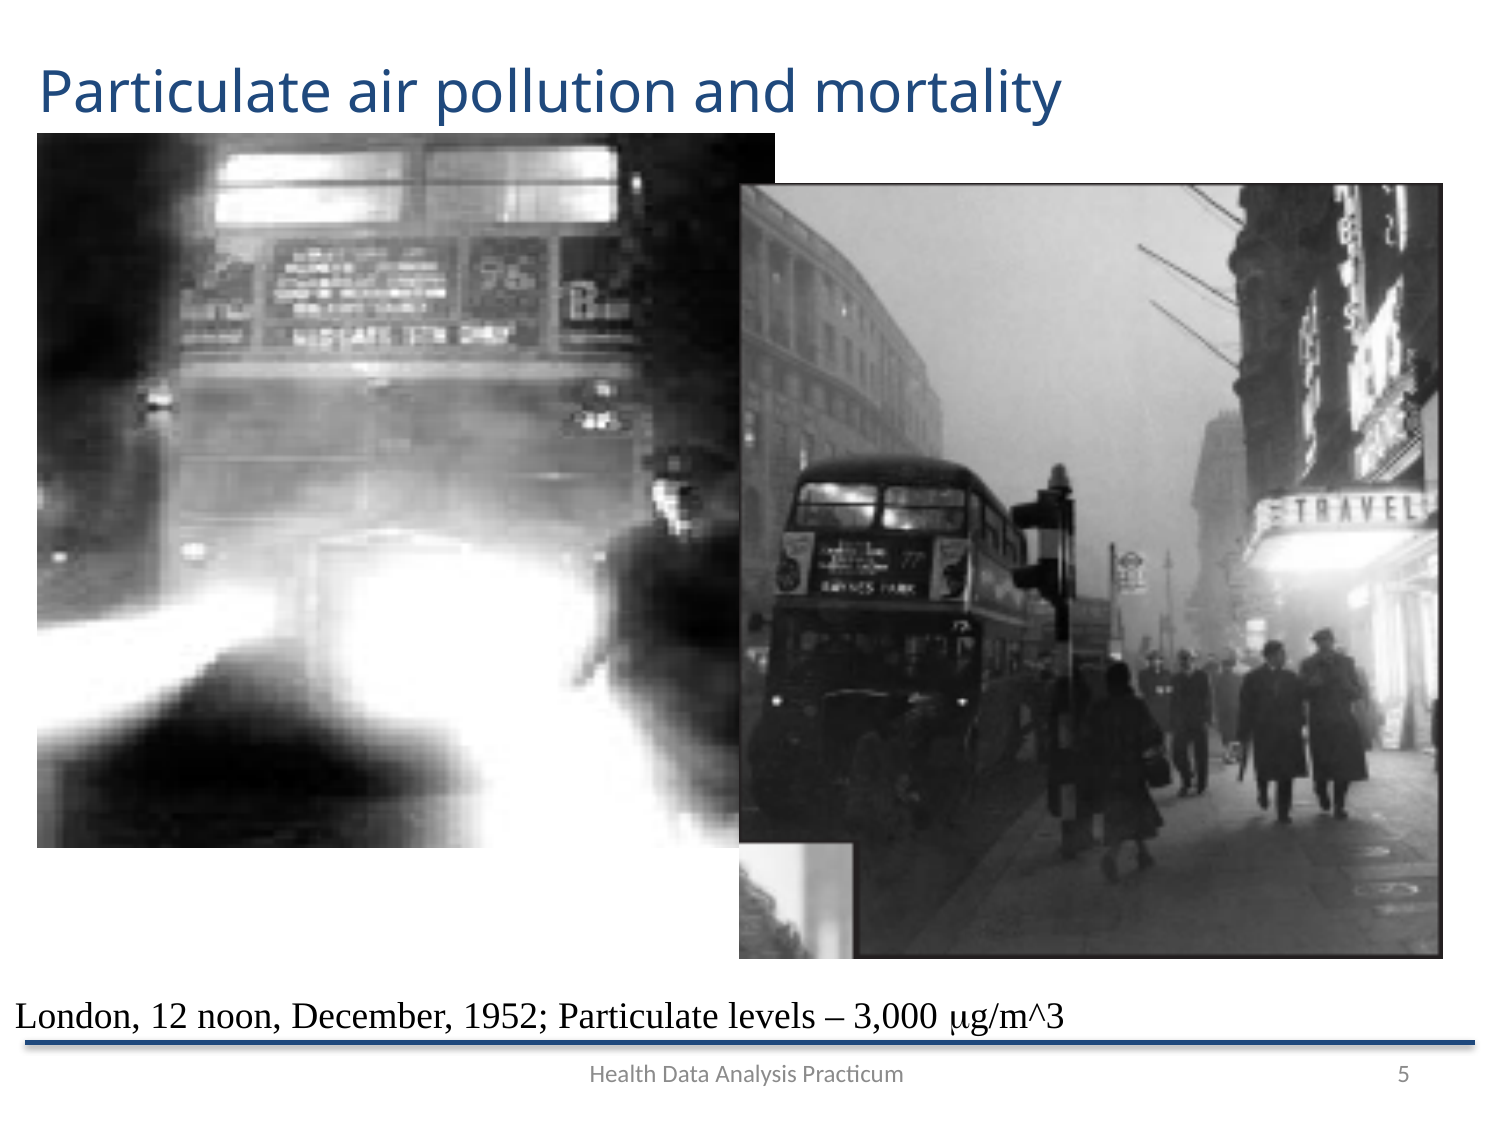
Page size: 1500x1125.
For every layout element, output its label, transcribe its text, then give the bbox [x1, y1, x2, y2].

footer Health Data Analysis Practicum [425, 1044, 1075, 1103]
text_box London, 12 noon, December, 1952; Particulate levels – 3,000 mg/m^3 [0, 983, 1450, 1044]
slide_number 5 [1075, 1044, 1425, 1103]
picture [37, 133, 1443, 959]
title Particulate air pollution and mortality [23, 21, 1467, 157]
